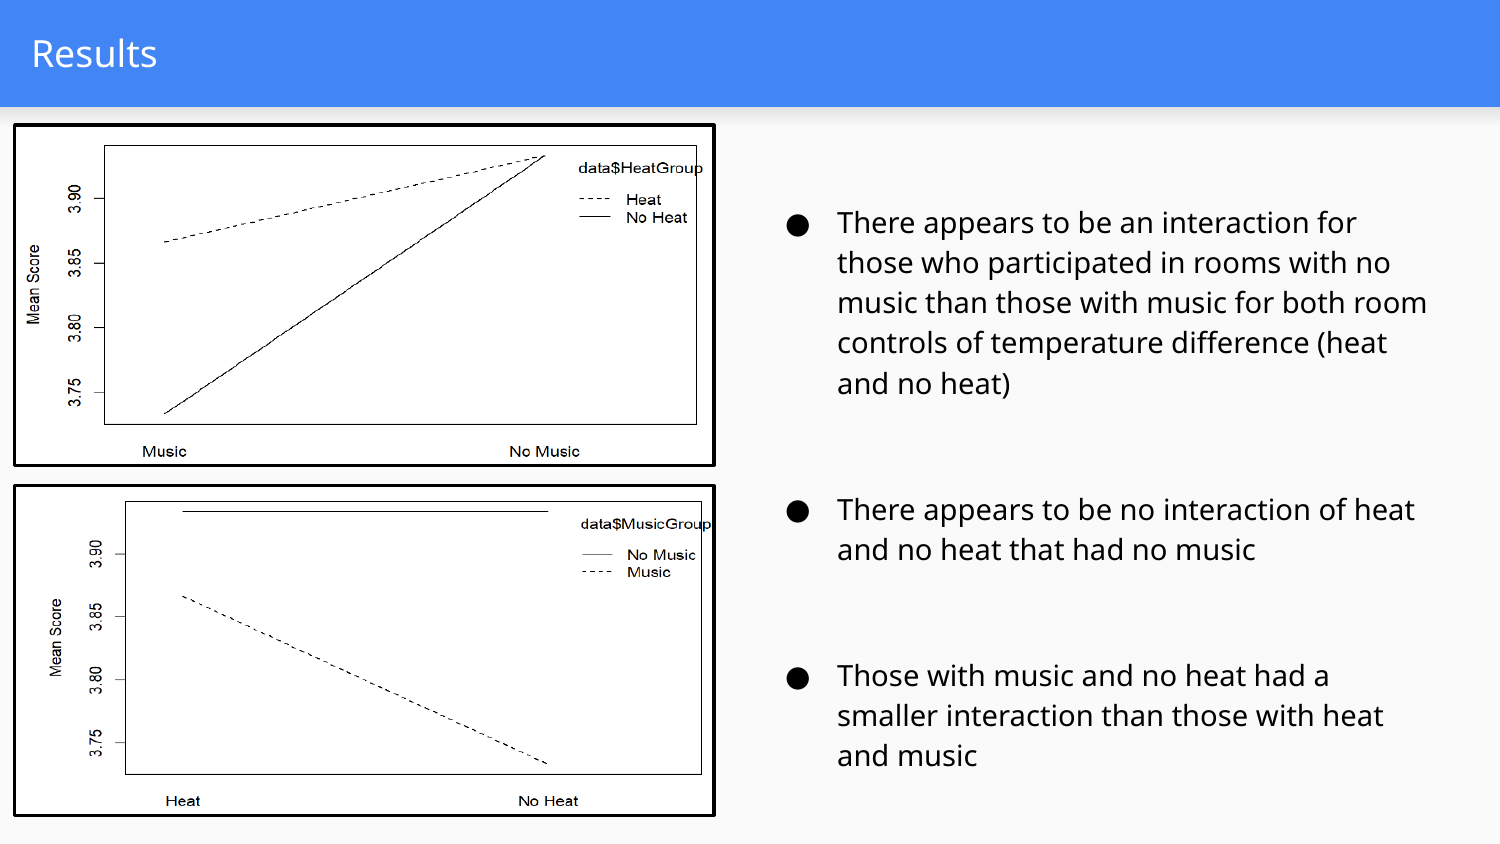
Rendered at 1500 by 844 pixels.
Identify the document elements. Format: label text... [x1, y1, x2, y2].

text_box There appears to be an interaction for those who participated in rooms with no music than those with music for both room controls of temperature difference (heat and no heat) There appears to be no interaction of heat and no heat that had no music Those with music and no heat had a smaller interaction than those with heat and music [747, 184, 1444, 725]
picture [15, 126, 713, 464]
title Results [16, 2, 1464, 102]
picture [15, 487, 713, 814]
